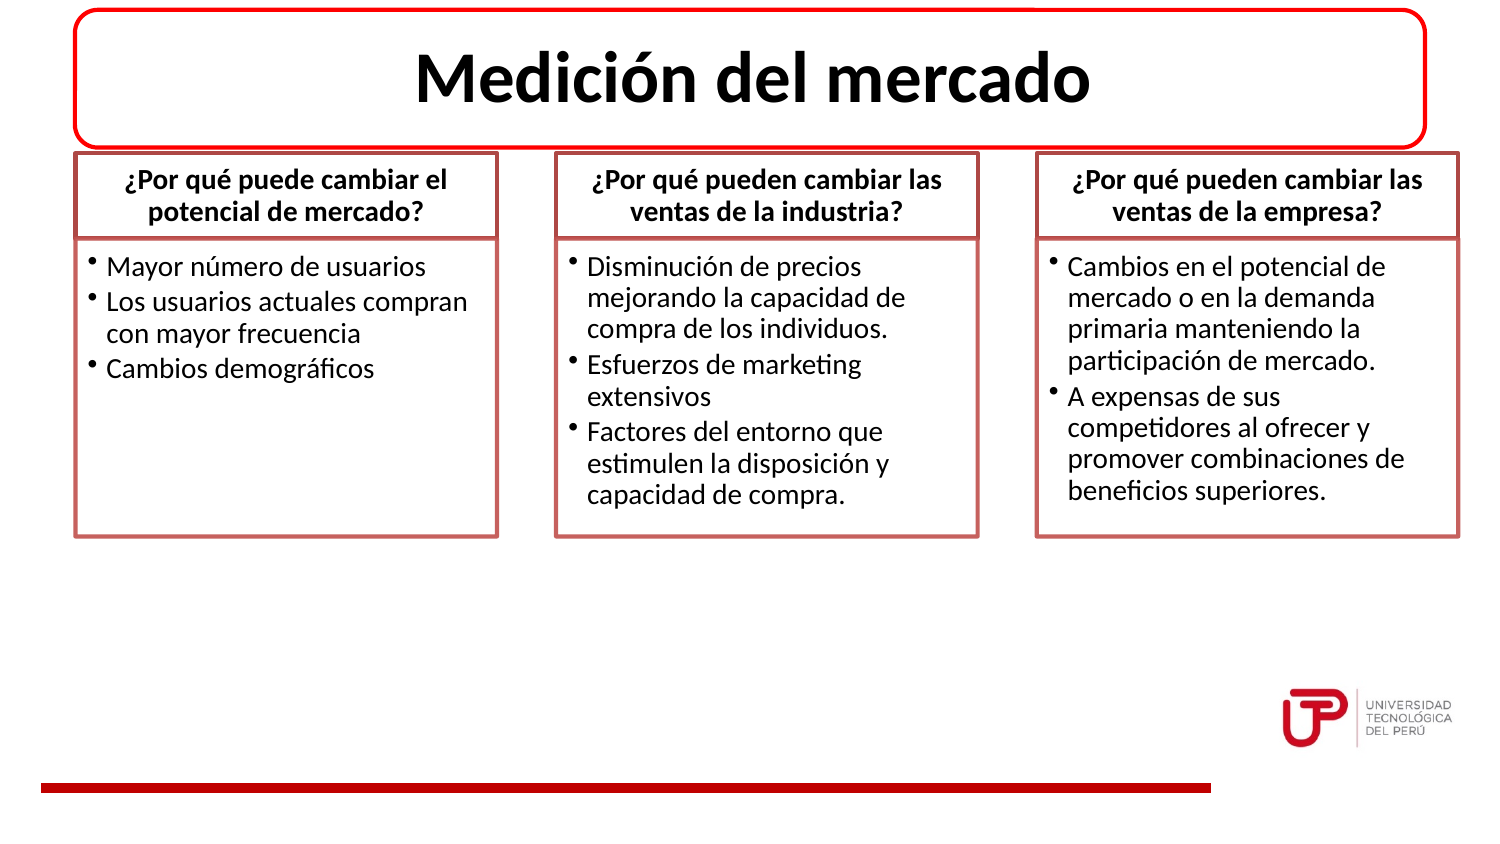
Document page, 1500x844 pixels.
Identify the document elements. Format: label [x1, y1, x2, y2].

text_box [74, 149, 1459, 541]
text_box [74, 8, 1426, 150]
picture [1257, 669, 1484, 764]
